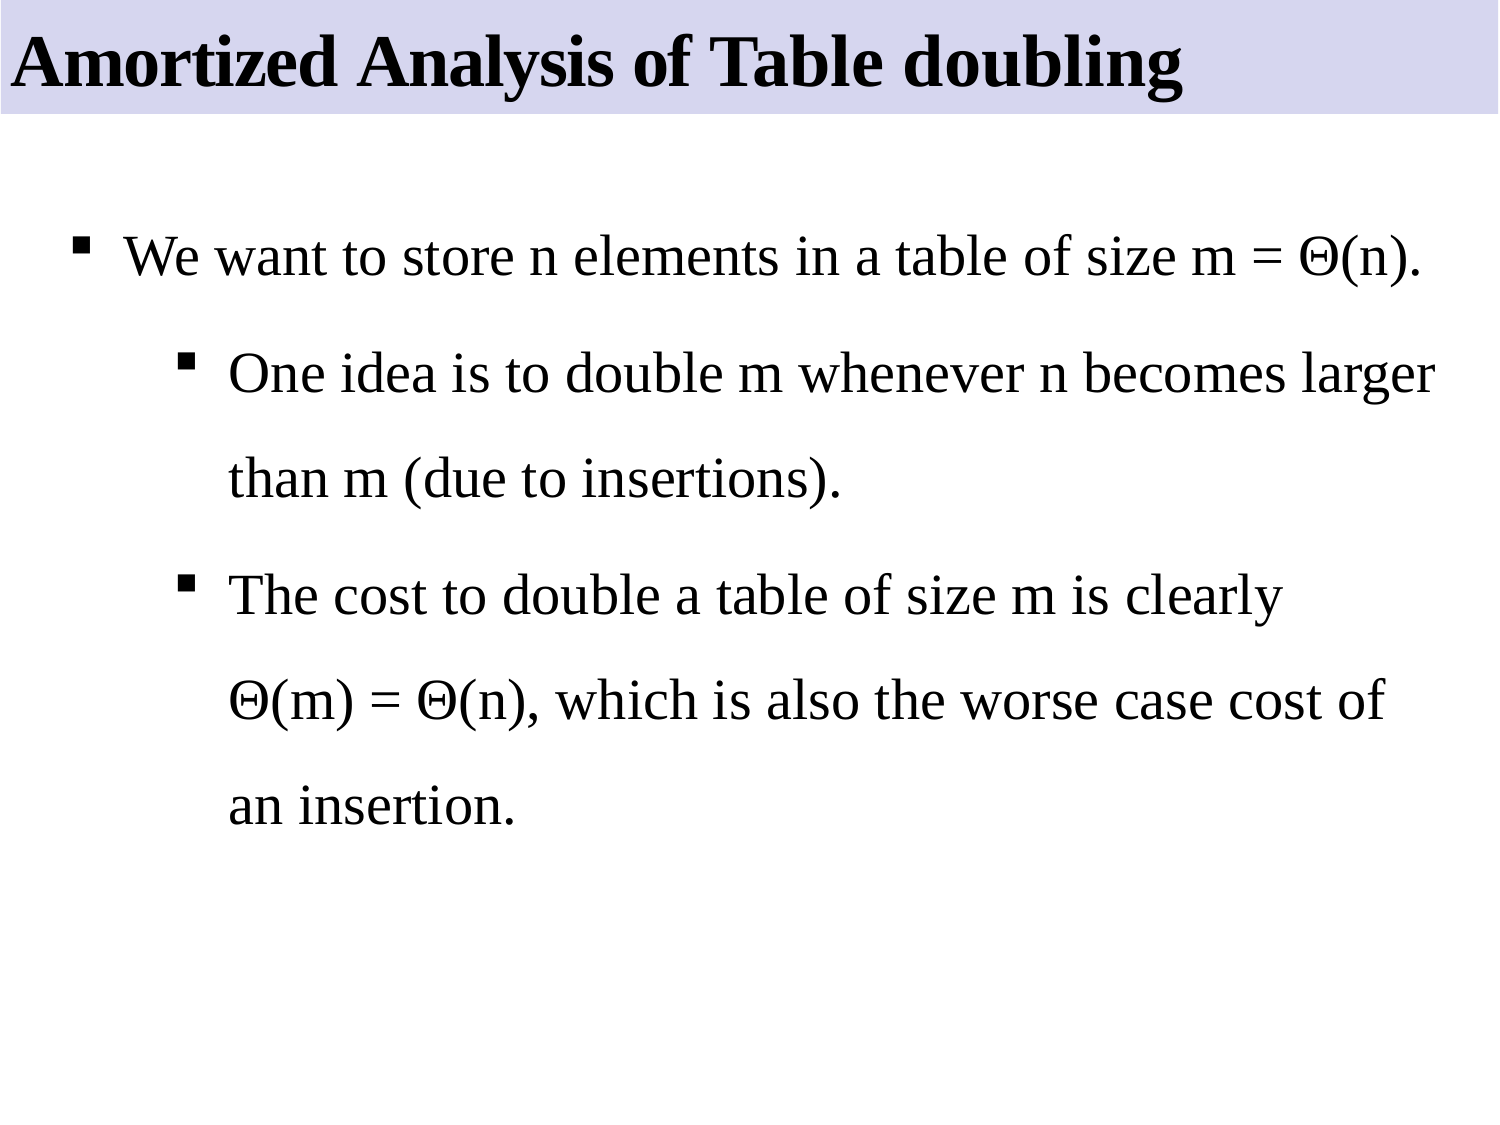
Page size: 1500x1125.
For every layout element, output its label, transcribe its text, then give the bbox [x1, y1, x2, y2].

text_box We want to store n elements in a table of size m = Θ(n). One idea is to double m whenever n becomes larger than m (due to insertions). The cost to double a table of size m is clearly Θ(m) = Θ(n), which is also the worse case cost of an insertion. [35, 170, 1447, 836]
text_box [0, 0, 1499, 114]
title Amortized Analysis of Table doubling [6, 6, 1447, 200]
